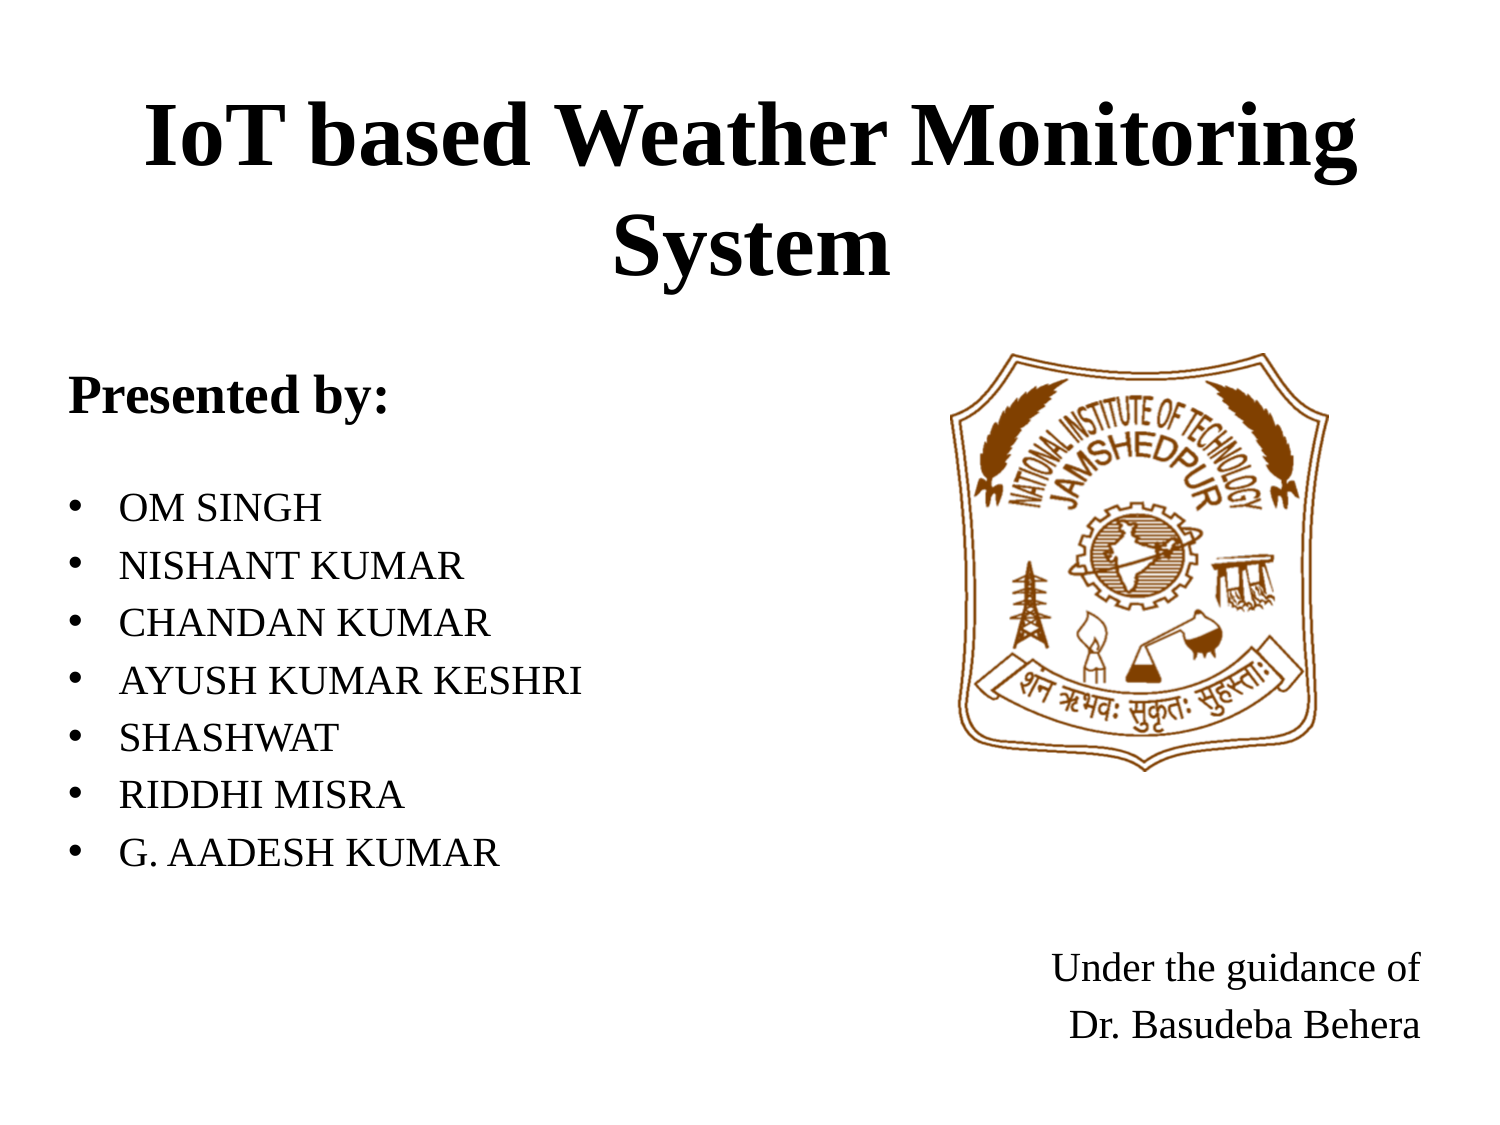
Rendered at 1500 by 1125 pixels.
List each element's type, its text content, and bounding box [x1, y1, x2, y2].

picture [950, 353, 1330, 772]
title IoT based Weather Monitoring System [76, 90, 1427, 278]
list Presented by: OM SINGH NISHANT KUMAR CHANDAN KUMAR AYUSH KUMAR KESHRI SHASHWAT RIDDHI MISRA G. AADESH KUMAR Under the guidance of Dr. Basudeba Behera [53, 350, 1447, 1061]
